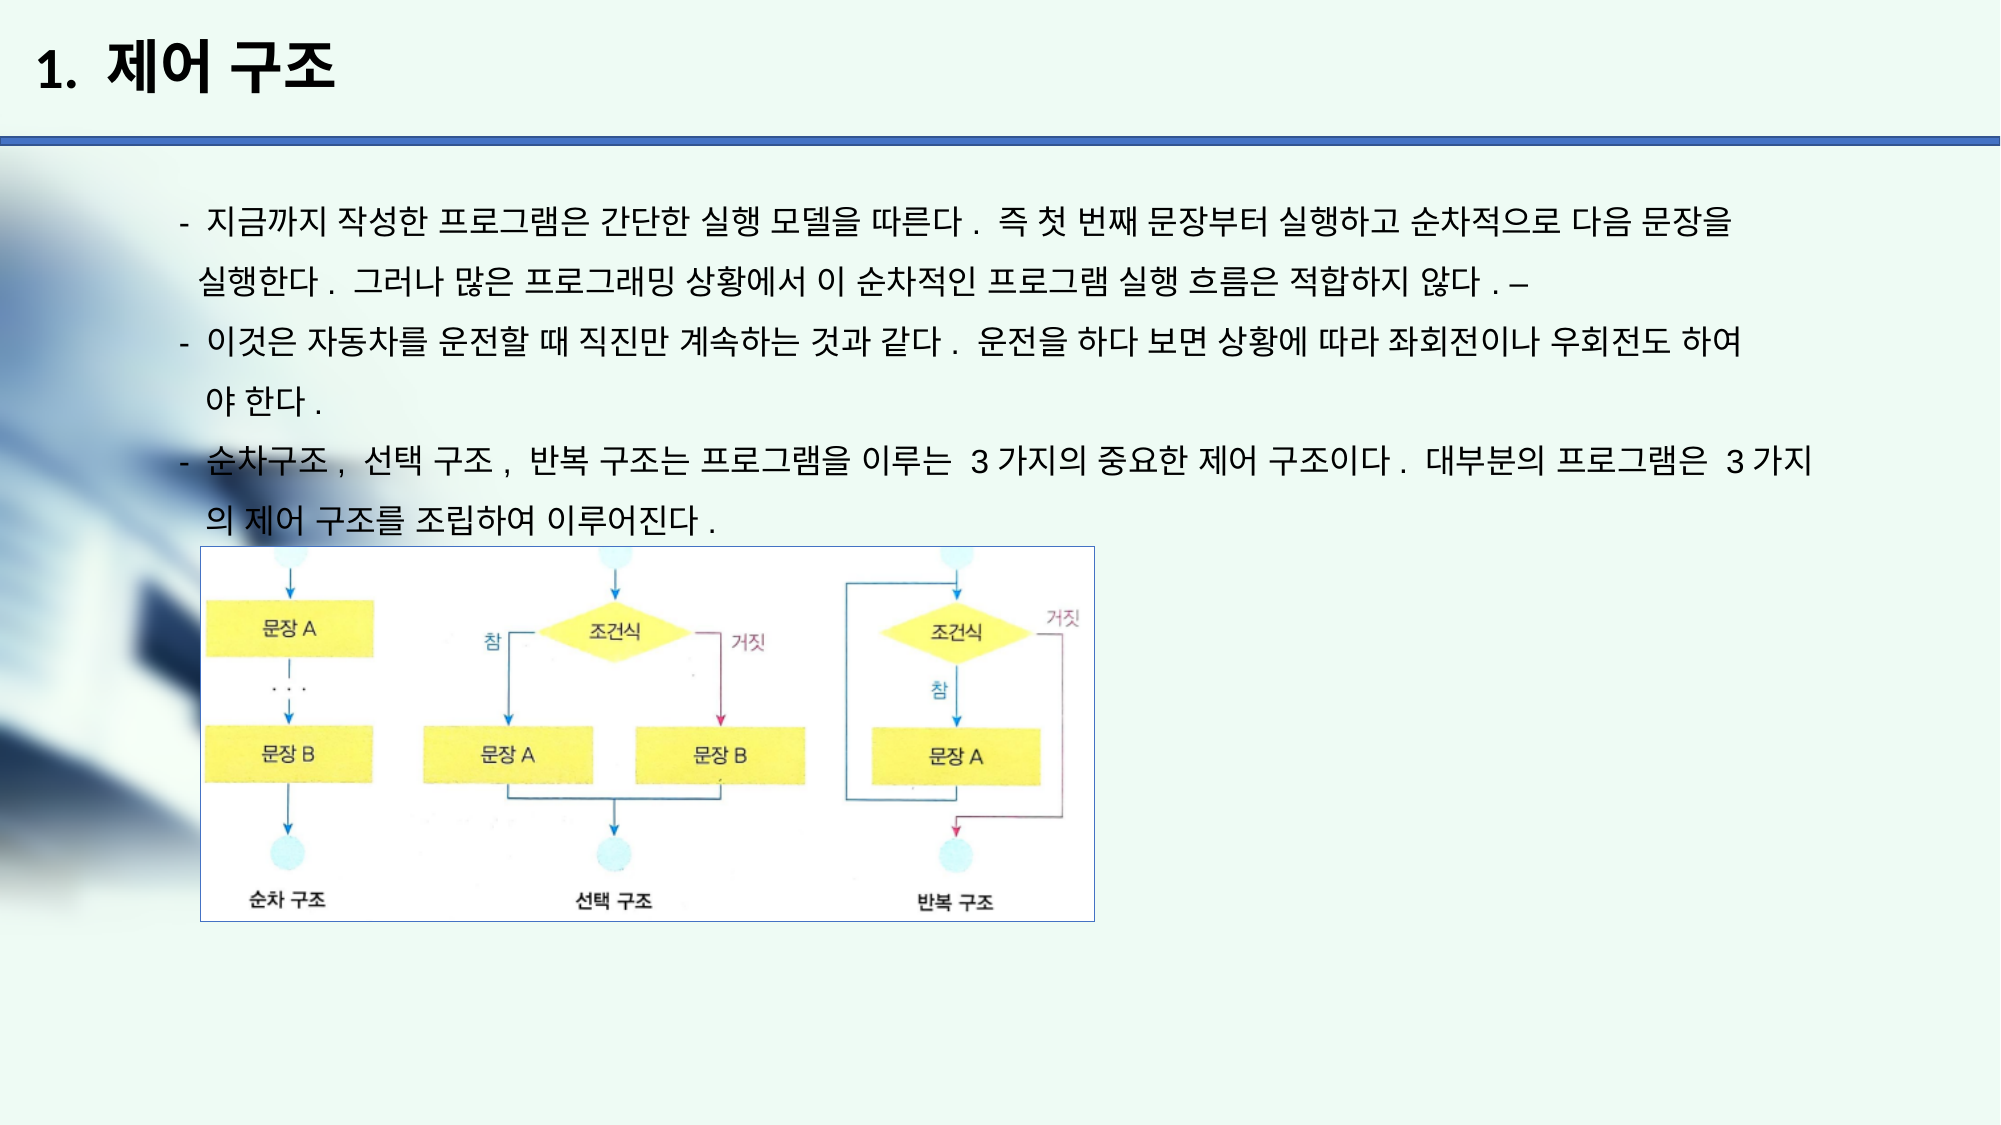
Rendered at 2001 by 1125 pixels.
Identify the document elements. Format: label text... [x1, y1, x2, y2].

picture [0, 146, 2000, 1125]
title 1. 제어 구조 [19, 14, 1745, 126]
picture [0, 0, 2000, 136]
text_box - 지금까지 작성한 프로그램은 간단한 실행 모델을 따른다. 즉 첫 번째 문장부터 실행하고 순차적으로 다음 문장을 실행한다. 그러나 많은 프로그래밍 상황에서 이 순차적인 프로그램 실행 흐름은 적합하지 않다. – - 이것은 자동차를 운전할 때 직진만 계속하는 것과 같다. 운전을 하다 보면 상황에 따라 좌회전이나 우회전도 하여 야 한다. - 순차구조, 선택 구조, 반복 구조는 프로그램을 이루는 3가지의 중요한 제어 구조이다. 대부분의 프로그램은 3가지 의 제어 구조를 조립하여 이루어진다. [163, 173, 1922, 1020]
